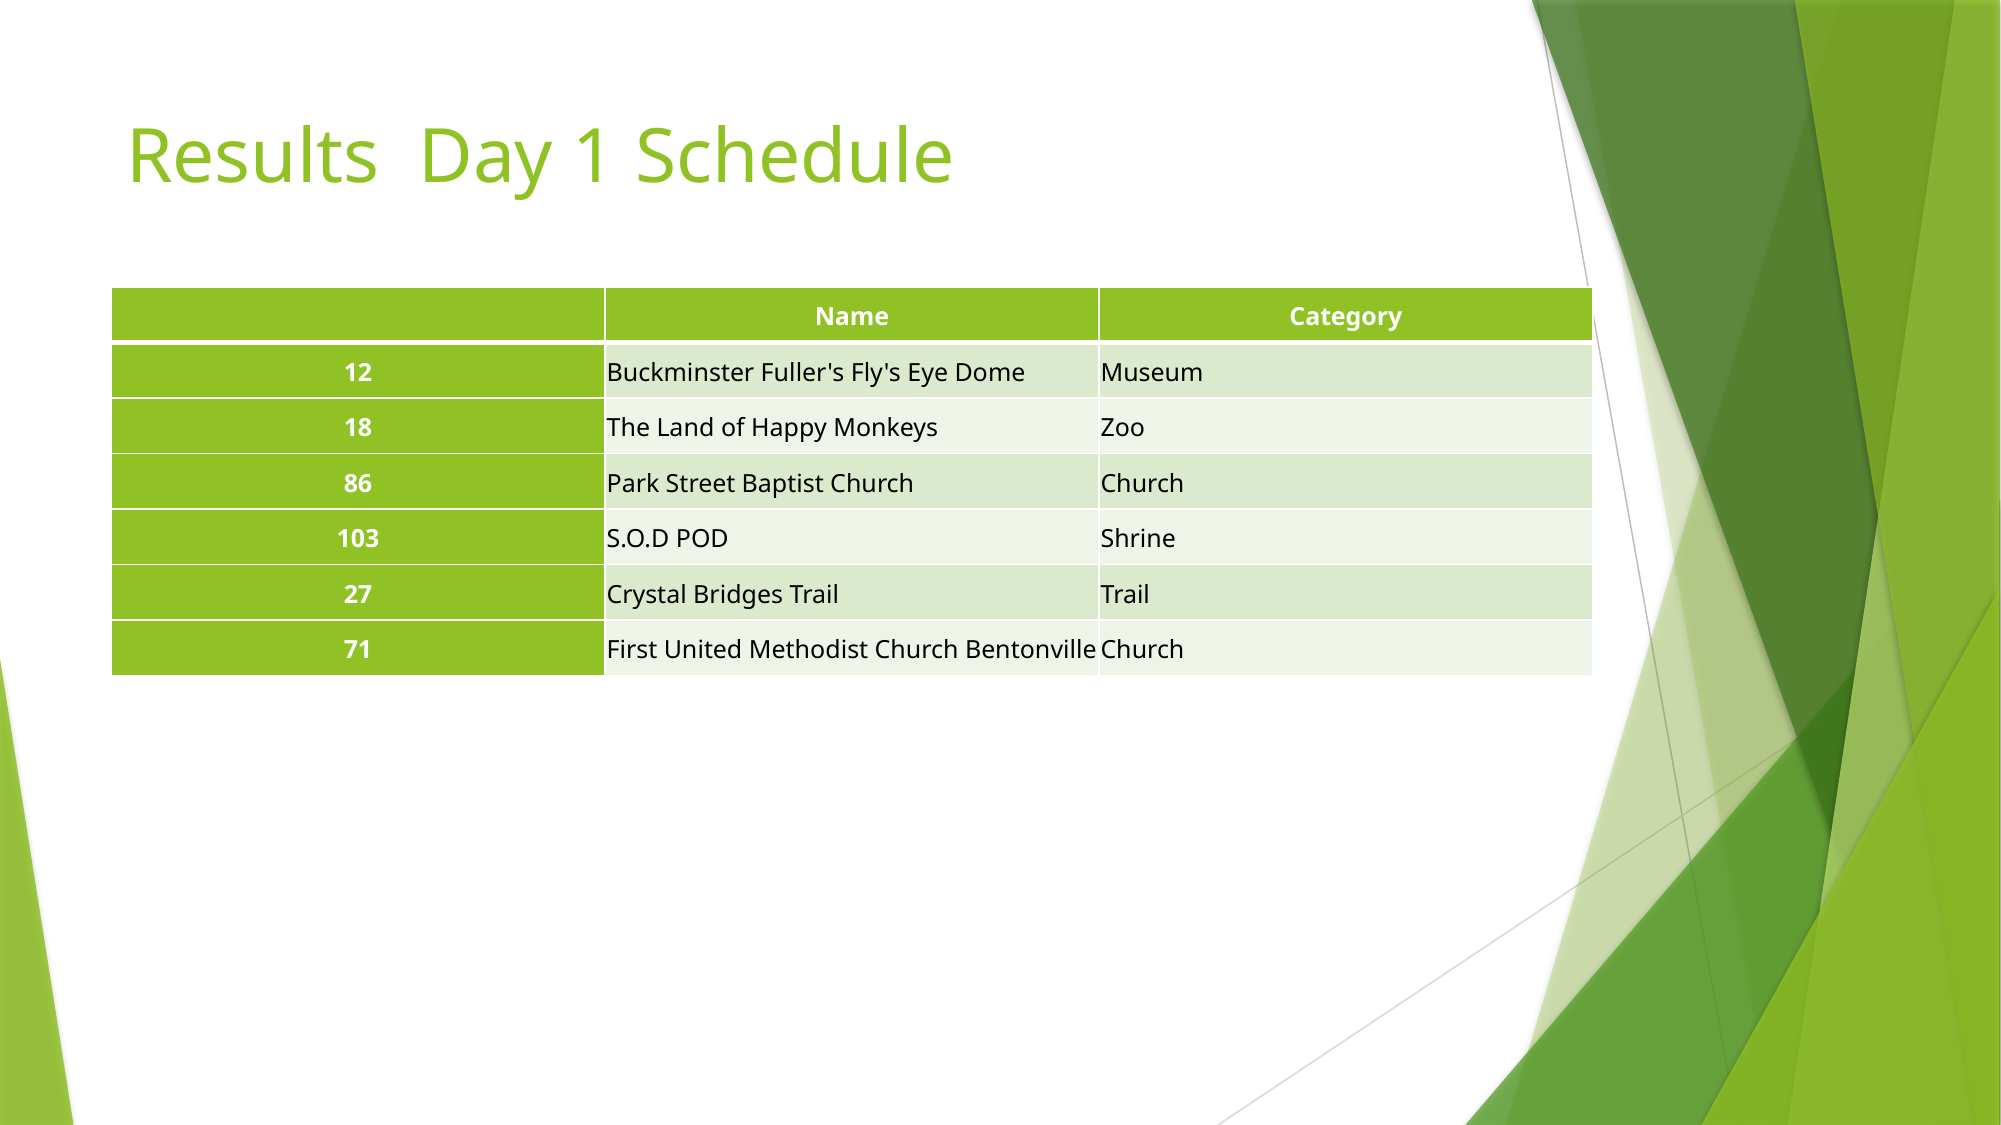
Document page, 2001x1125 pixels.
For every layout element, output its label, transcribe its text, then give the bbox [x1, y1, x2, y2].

table_cell Church [1100, 454, 1592, 508]
table_cell 12 [112, 345, 604, 397]
table_cell 71 [112, 621, 604, 675]
table_cell Zoo [1100, 399, 1592, 453]
table_cell Park Street Baptist Church [606, 454, 1098, 508]
table_header [112, 288, 604, 340]
title Results Day 1 Schedule [111, 99, 1522, 286]
table_cell Buckminster Fuller's Fly's Eye Dome [606, 345, 1098, 397]
table_cell 103 [112, 510, 604, 564]
table_header Name [606, 288, 1098, 340]
table_cell 86 [112, 454, 604, 508]
table_cell Crystal Bridges Trail [606, 565, 1098, 619]
table_cell S.O.D POD [606, 510, 1098, 564]
table_cell Shrine [1100, 510, 1592, 564]
table_cell 27 [112, 565, 604, 619]
table_cell First United Methodist Church Bentonville [606, 621, 1098, 675]
table_cell The Land of Happy Monkeys [606, 399, 1098, 453]
table_cell Trail [1100, 565, 1592, 619]
table_cell 18 [112, 399, 604, 453]
table_header Category [1100, 288, 1592, 340]
table_cell Museum [1100, 345, 1592, 397]
table_cell Church [1100, 621, 1592, 675]
